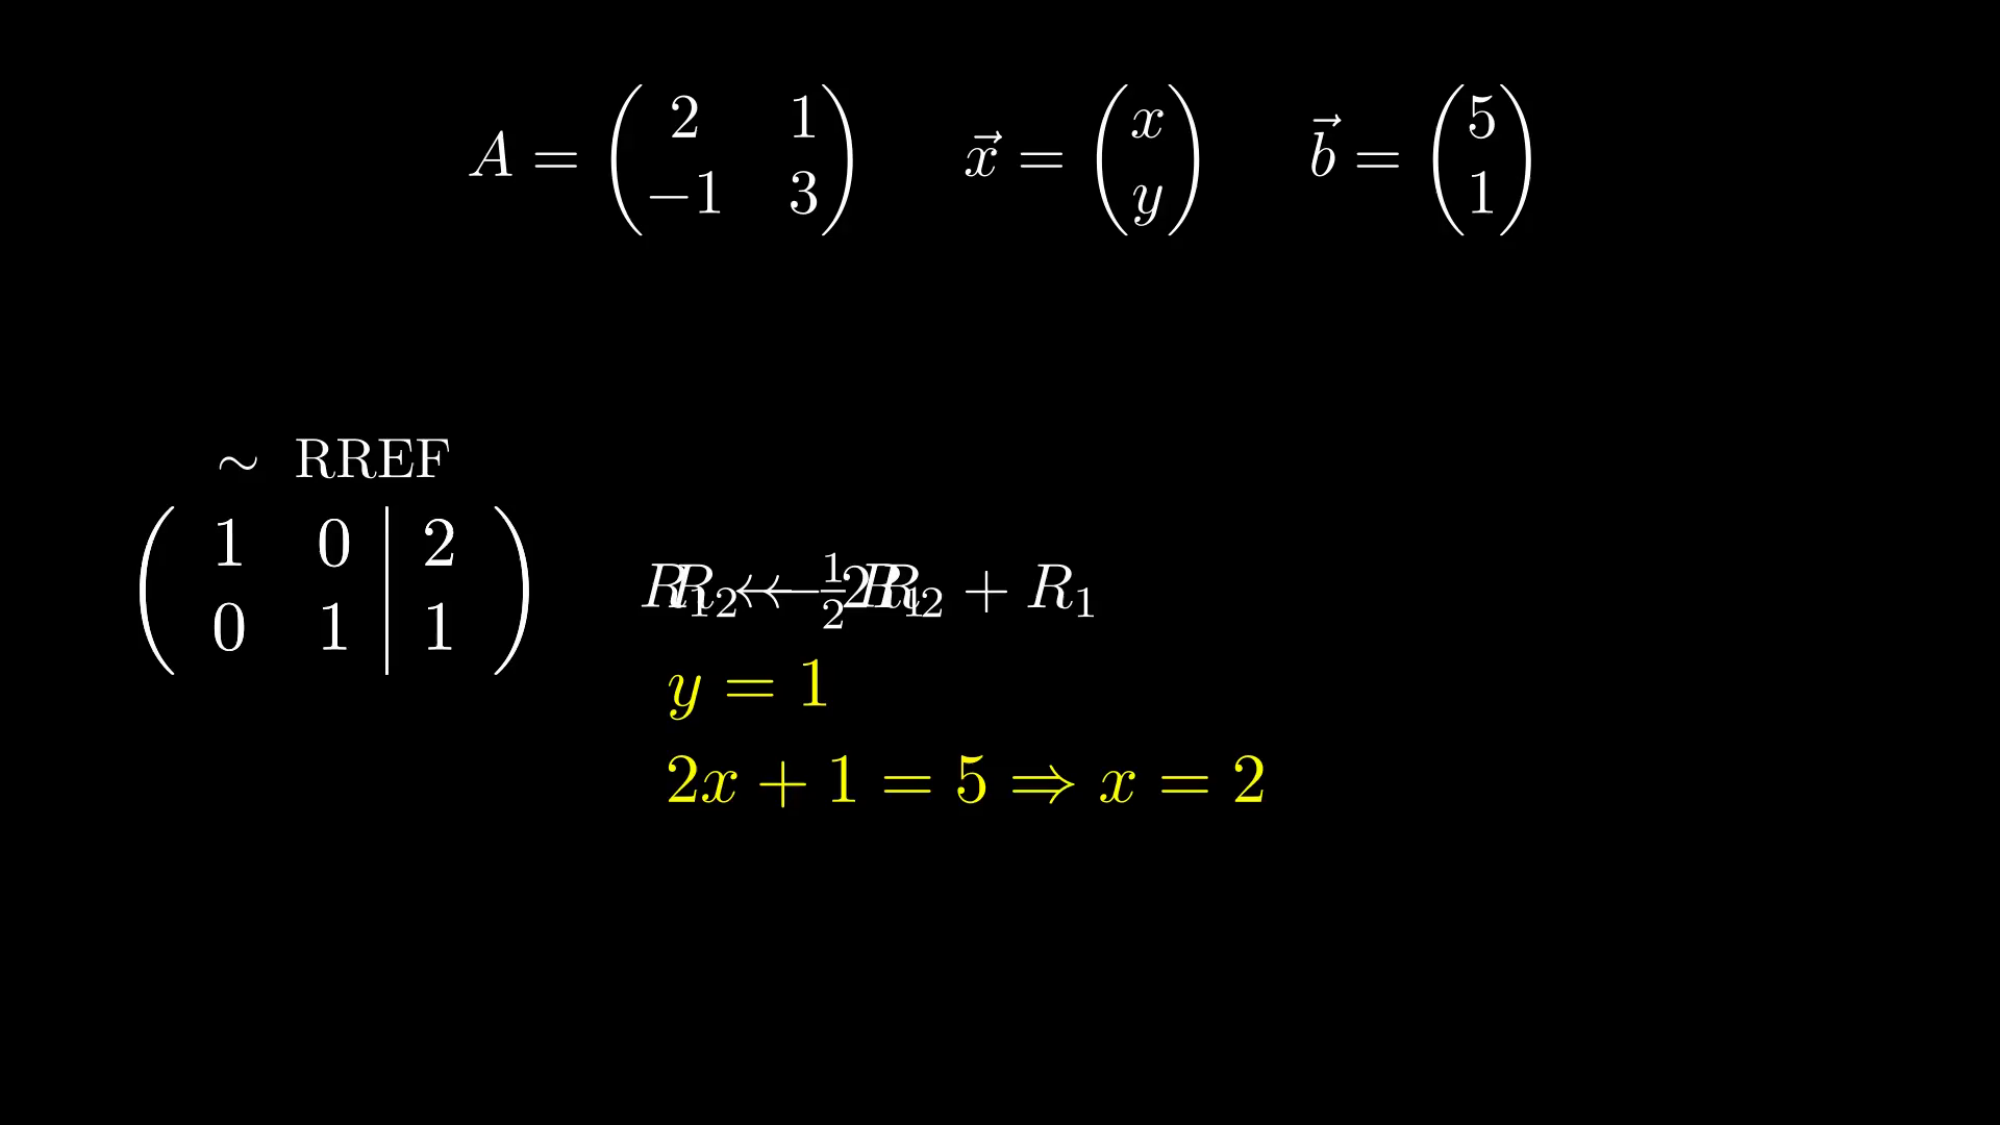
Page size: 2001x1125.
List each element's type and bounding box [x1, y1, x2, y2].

text_box [0, 0, 2000, 1125]
